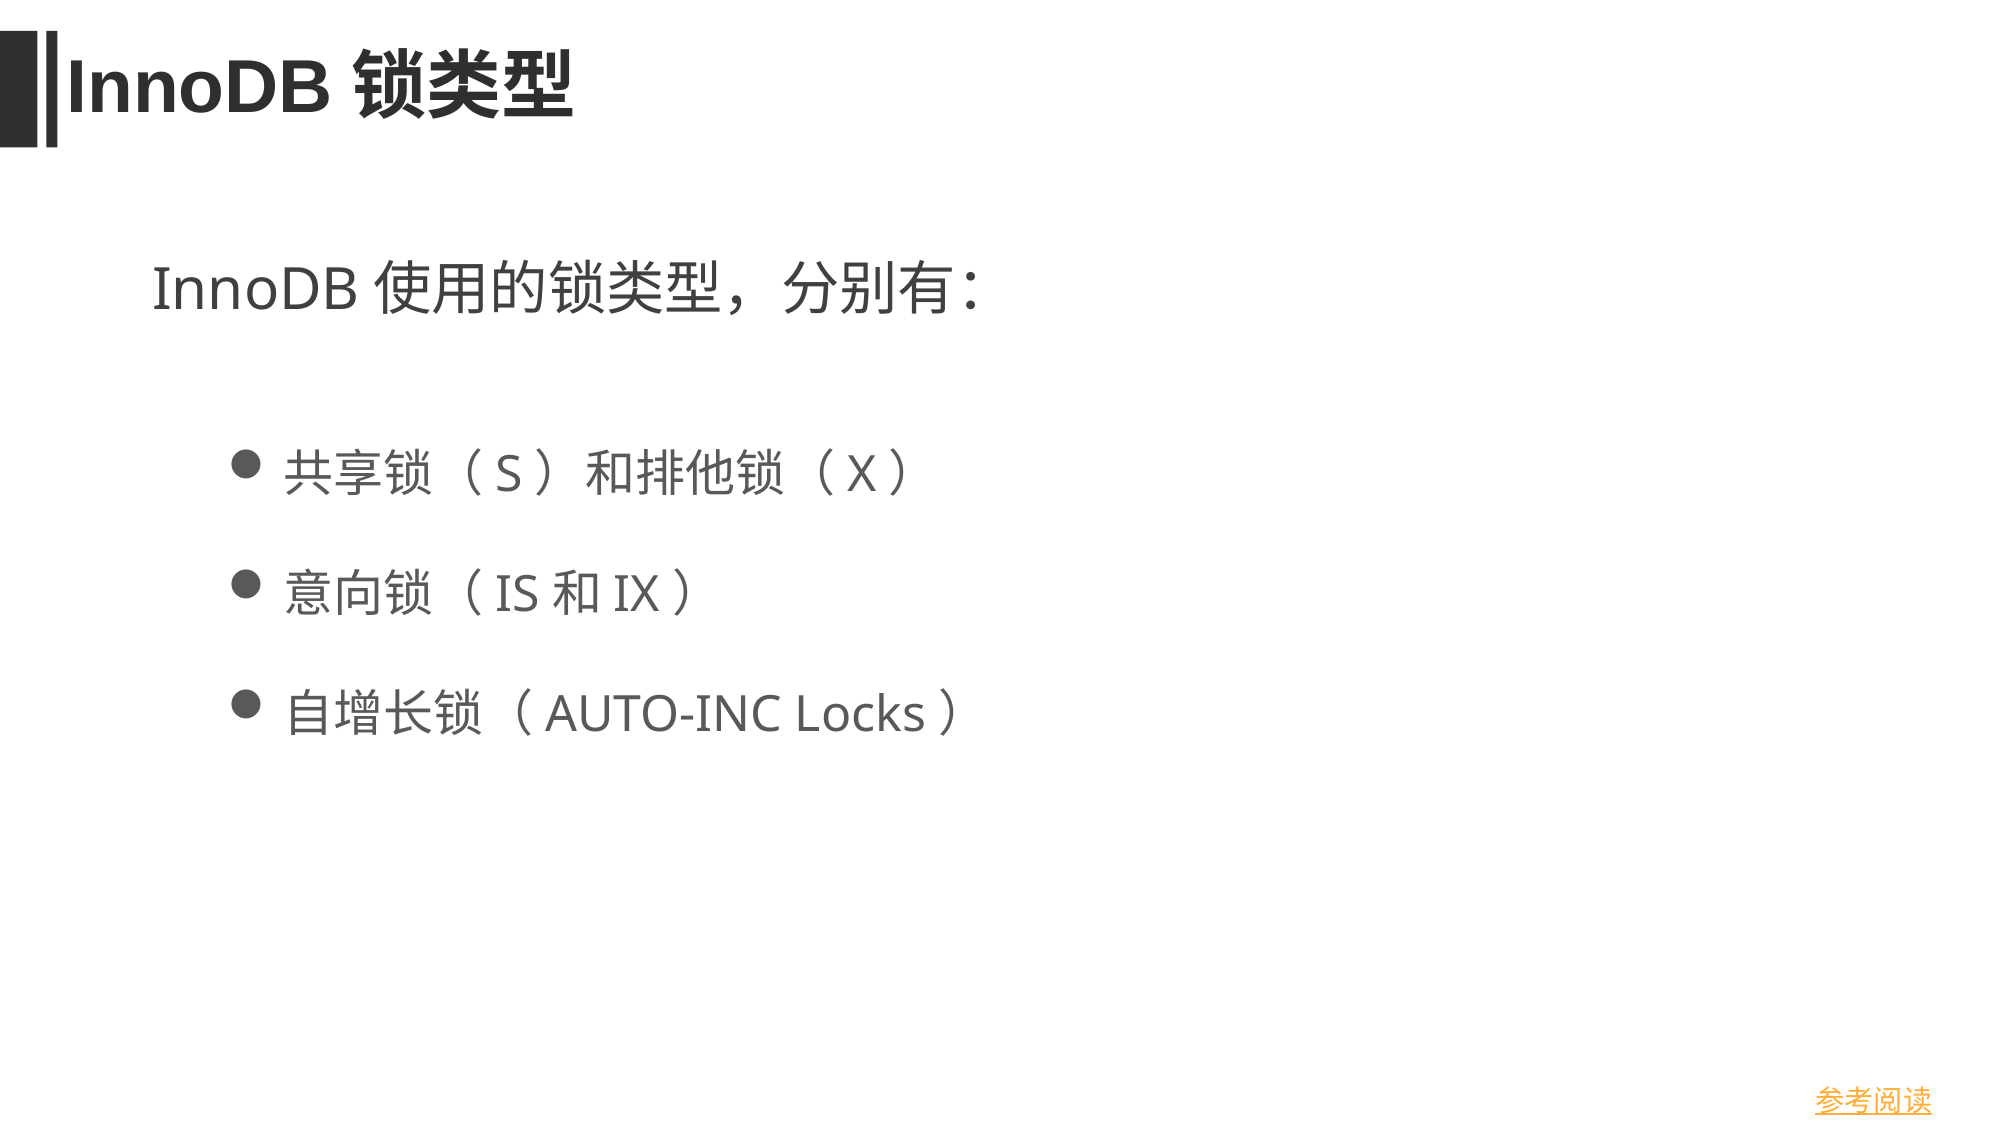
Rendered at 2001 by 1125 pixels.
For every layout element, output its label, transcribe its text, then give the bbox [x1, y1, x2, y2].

text_box InnoDB使用的锁类型，分别有： 共享锁（S）和排他锁（X） 意向锁（IS和IX） 自增长锁（AUTO-INC Locks） [137, 243, 1771, 749]
text_box InnoDB锁类型 [51, 29, 1464, 147]
text_box 参考阅读 [1800, 1074, 1948, 1125]
